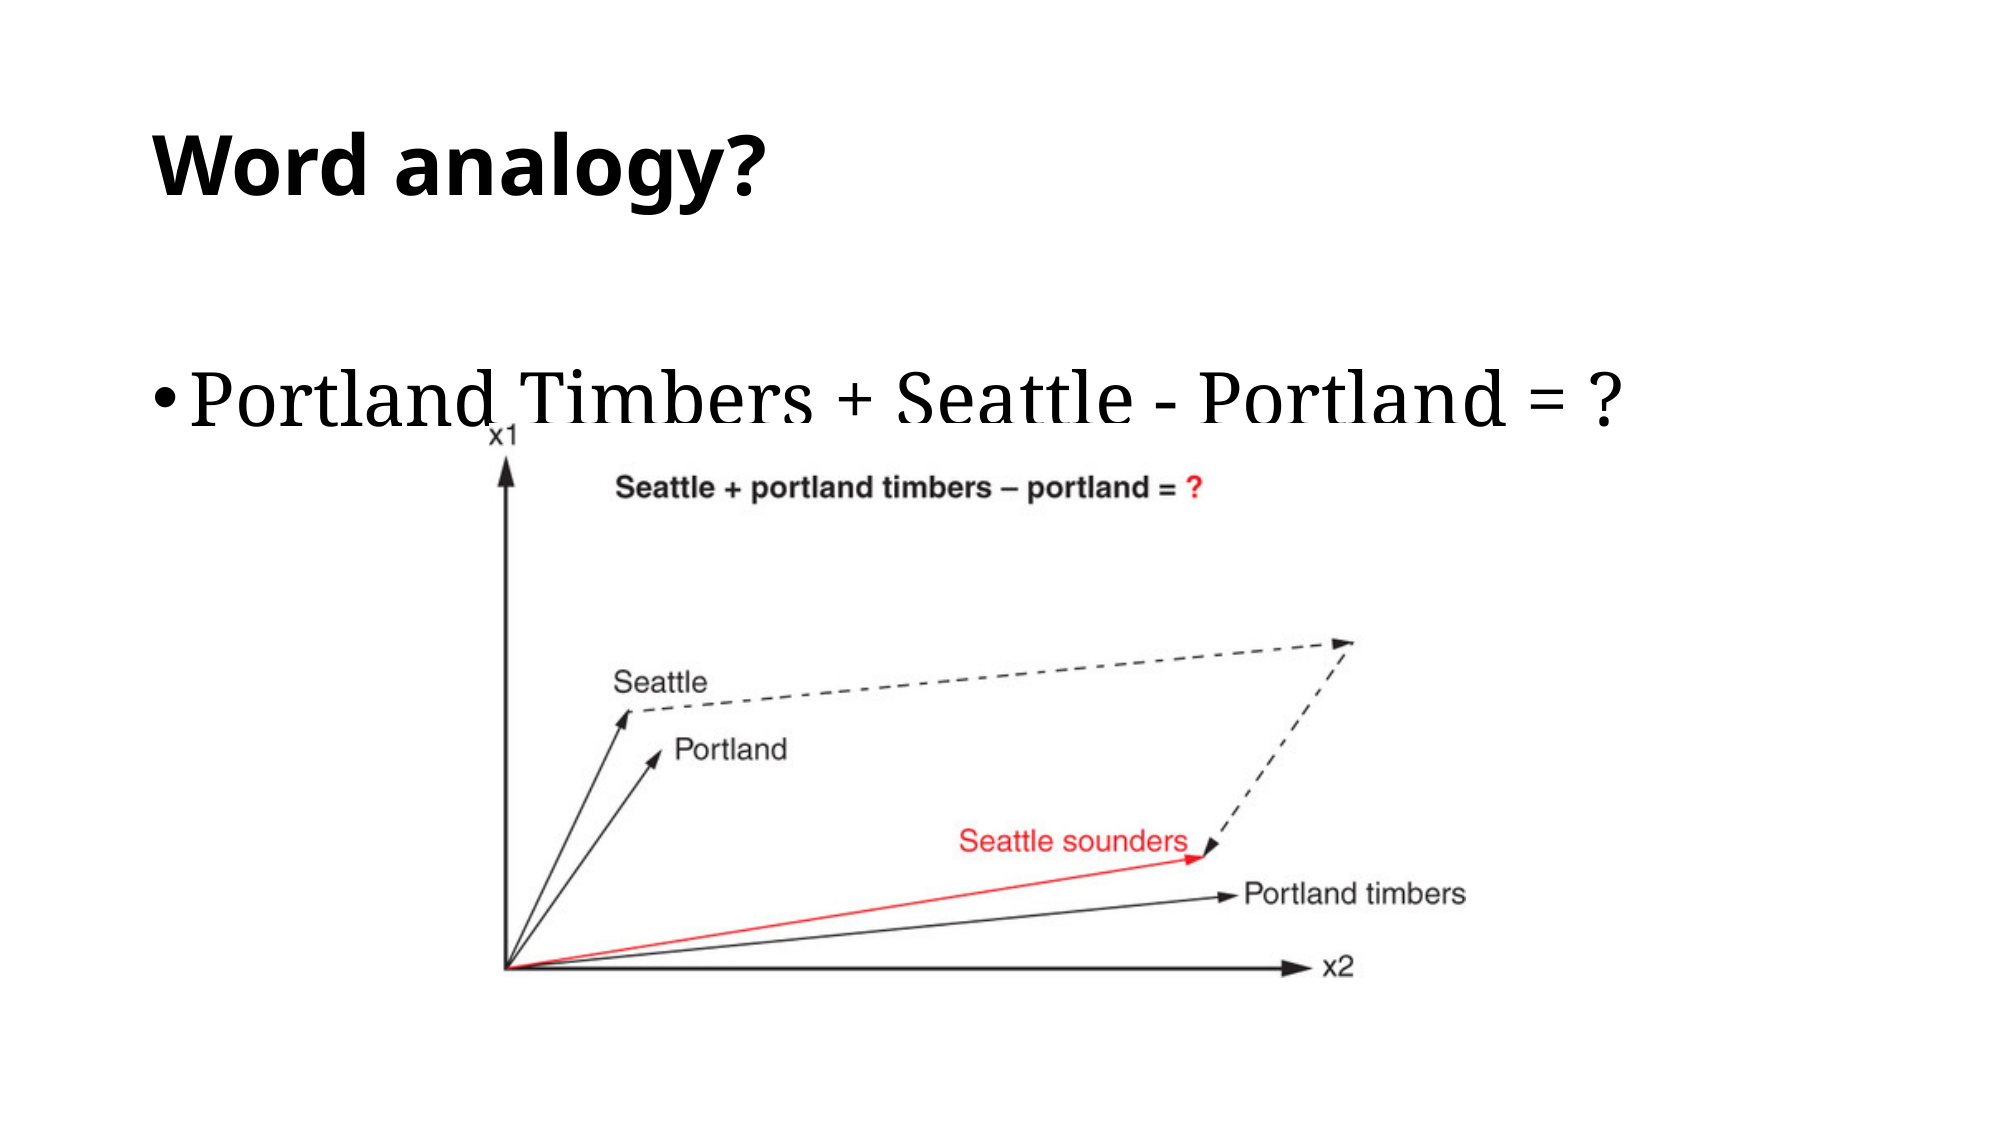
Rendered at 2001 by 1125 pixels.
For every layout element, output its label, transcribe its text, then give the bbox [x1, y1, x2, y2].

title Word analogy? [137, 59, 1863, 278]
picture [489, 423, 1466, 978]
list Portland Timbers + Seattle - Portland = ? [137, 299, 1863, 1014]
